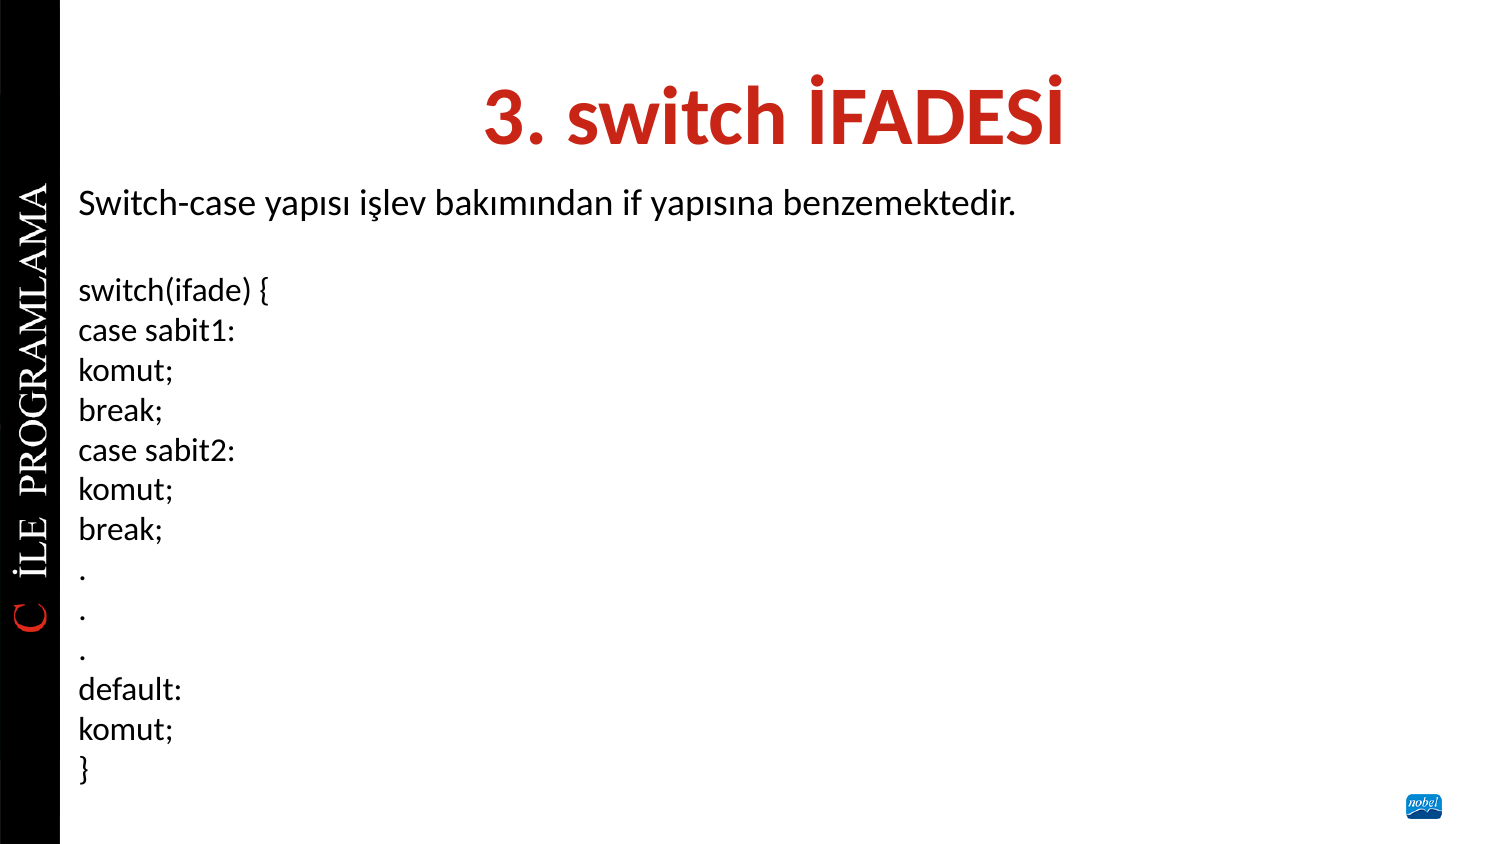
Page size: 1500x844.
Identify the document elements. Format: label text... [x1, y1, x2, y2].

title 3. switch İFADESİ [125, 61, 1443, 170]
text_box Switch-case yapısı işlev bakımından if yapısına benzemektedir. switch(ifade) { case sabit1: komut; break; case sabit2: komut; break; . . . default: komut; } [63, 170, 1479, 795]
picture [0, 0, 1500, 844]
